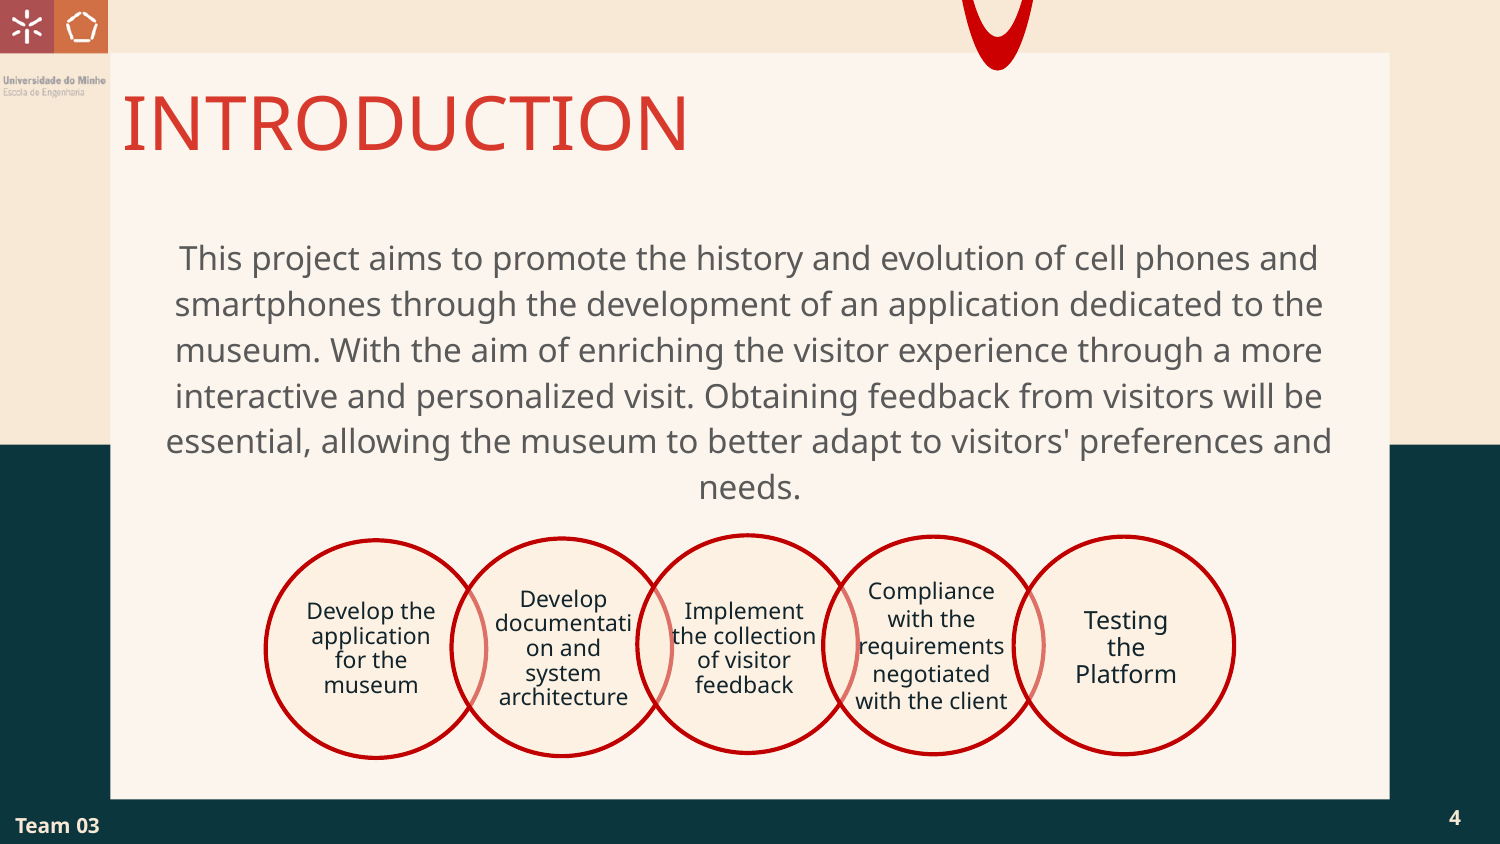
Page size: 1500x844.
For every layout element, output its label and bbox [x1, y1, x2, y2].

picture [0, 0, 109, 98]
text_box [265, 535, 1235, 759]
text_box [0, 0, 1500, 844]
